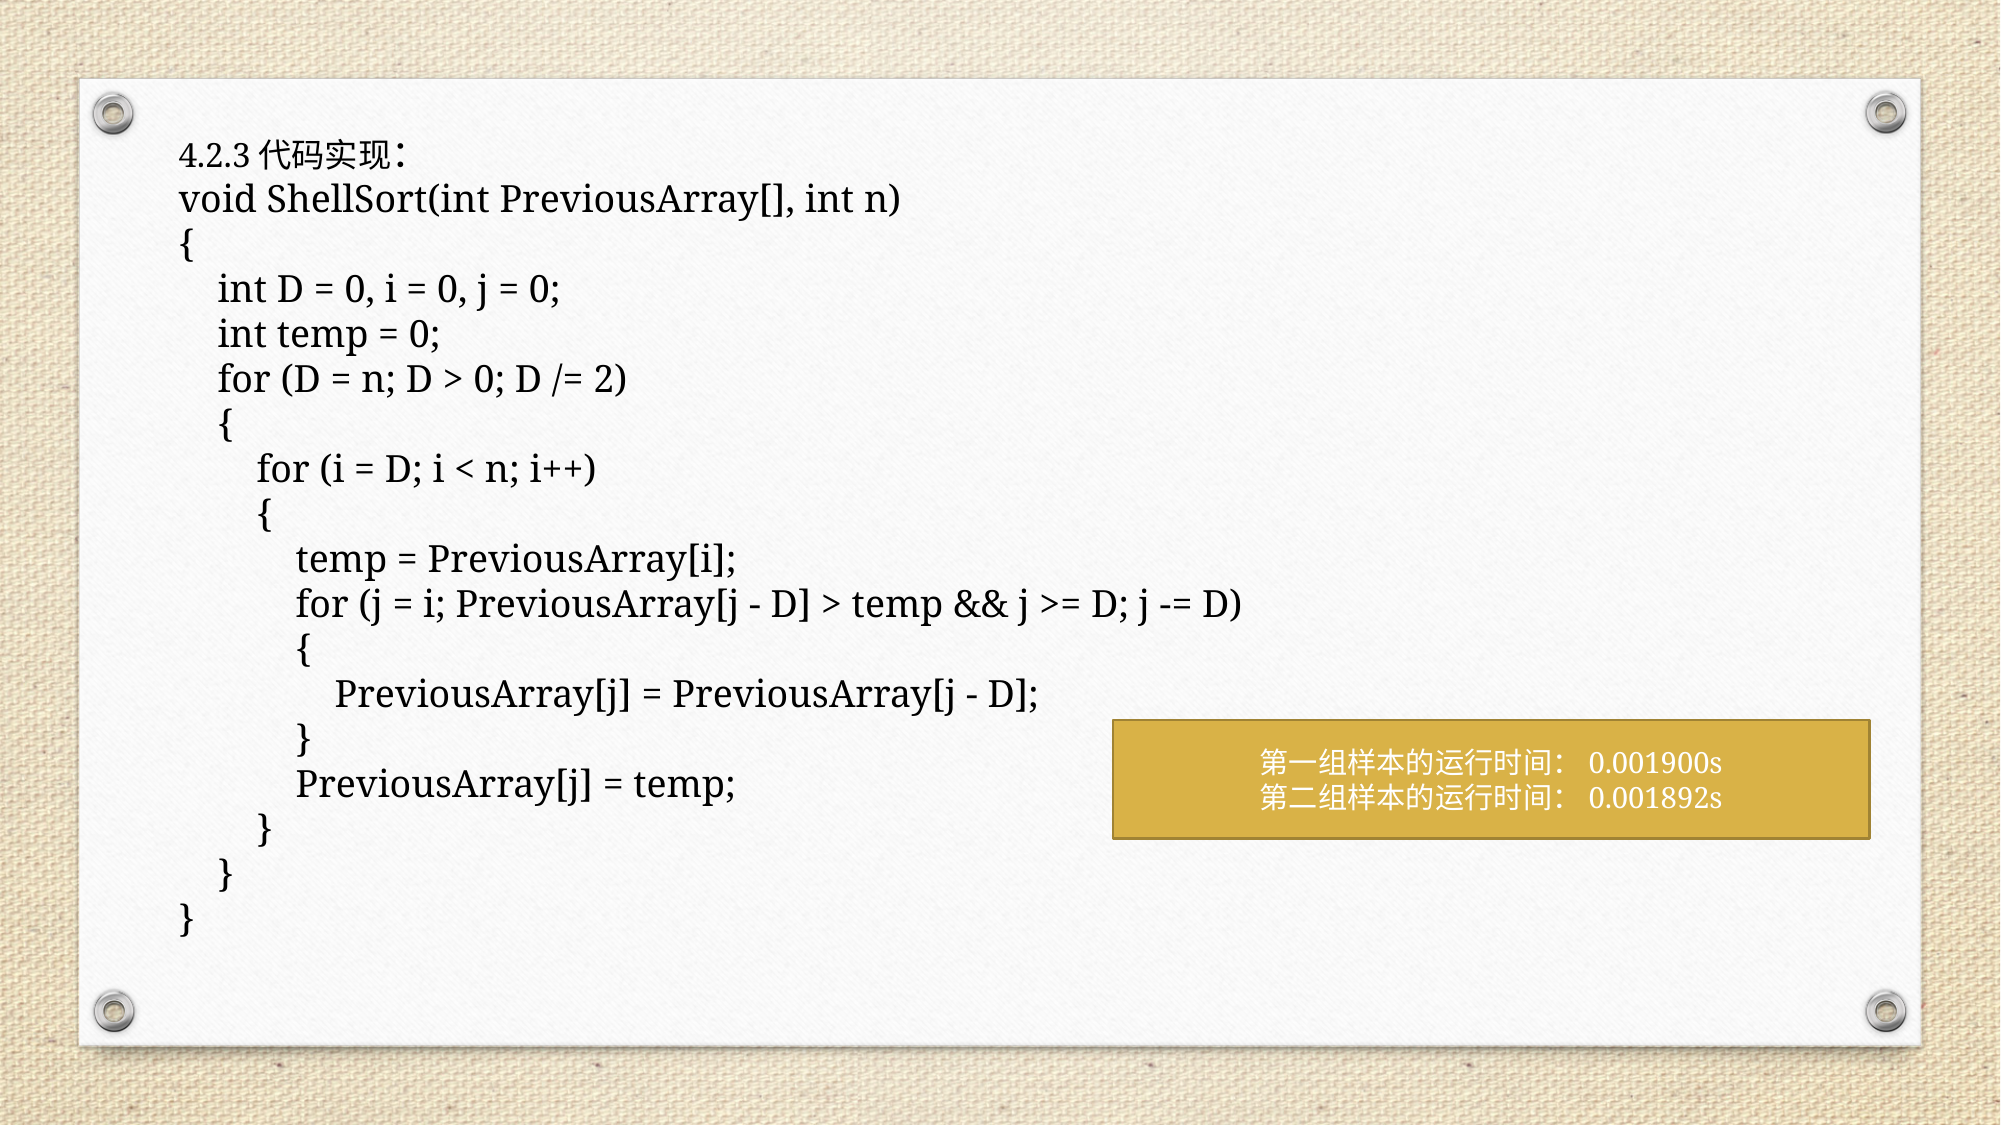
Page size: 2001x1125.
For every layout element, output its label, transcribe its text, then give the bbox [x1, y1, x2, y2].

text_box 第一组样本的运行时间：0.001900s 第二组样本的运行时间：0.001892s [1112, 719, 1871, 840]
text_box 4.2.3代码实现： void ShellSort(int PreviousArray[], int n) { int D = 0, i = 0, j = 0; int temp = 0; for (D = n; D > 0; D /= 2) { for (i = D; i < n; i++) { temp = PreviousArray[i]; for (j = i; PreviousArray[j - D] > temp && j >= D; j -= D) { PreviousArray[j] = PreviousArray[j - D]; } PreviousArray[j] = temp; } } } [163, 122, 1627, 947]
picture [0, 0, 2001, 1125]
